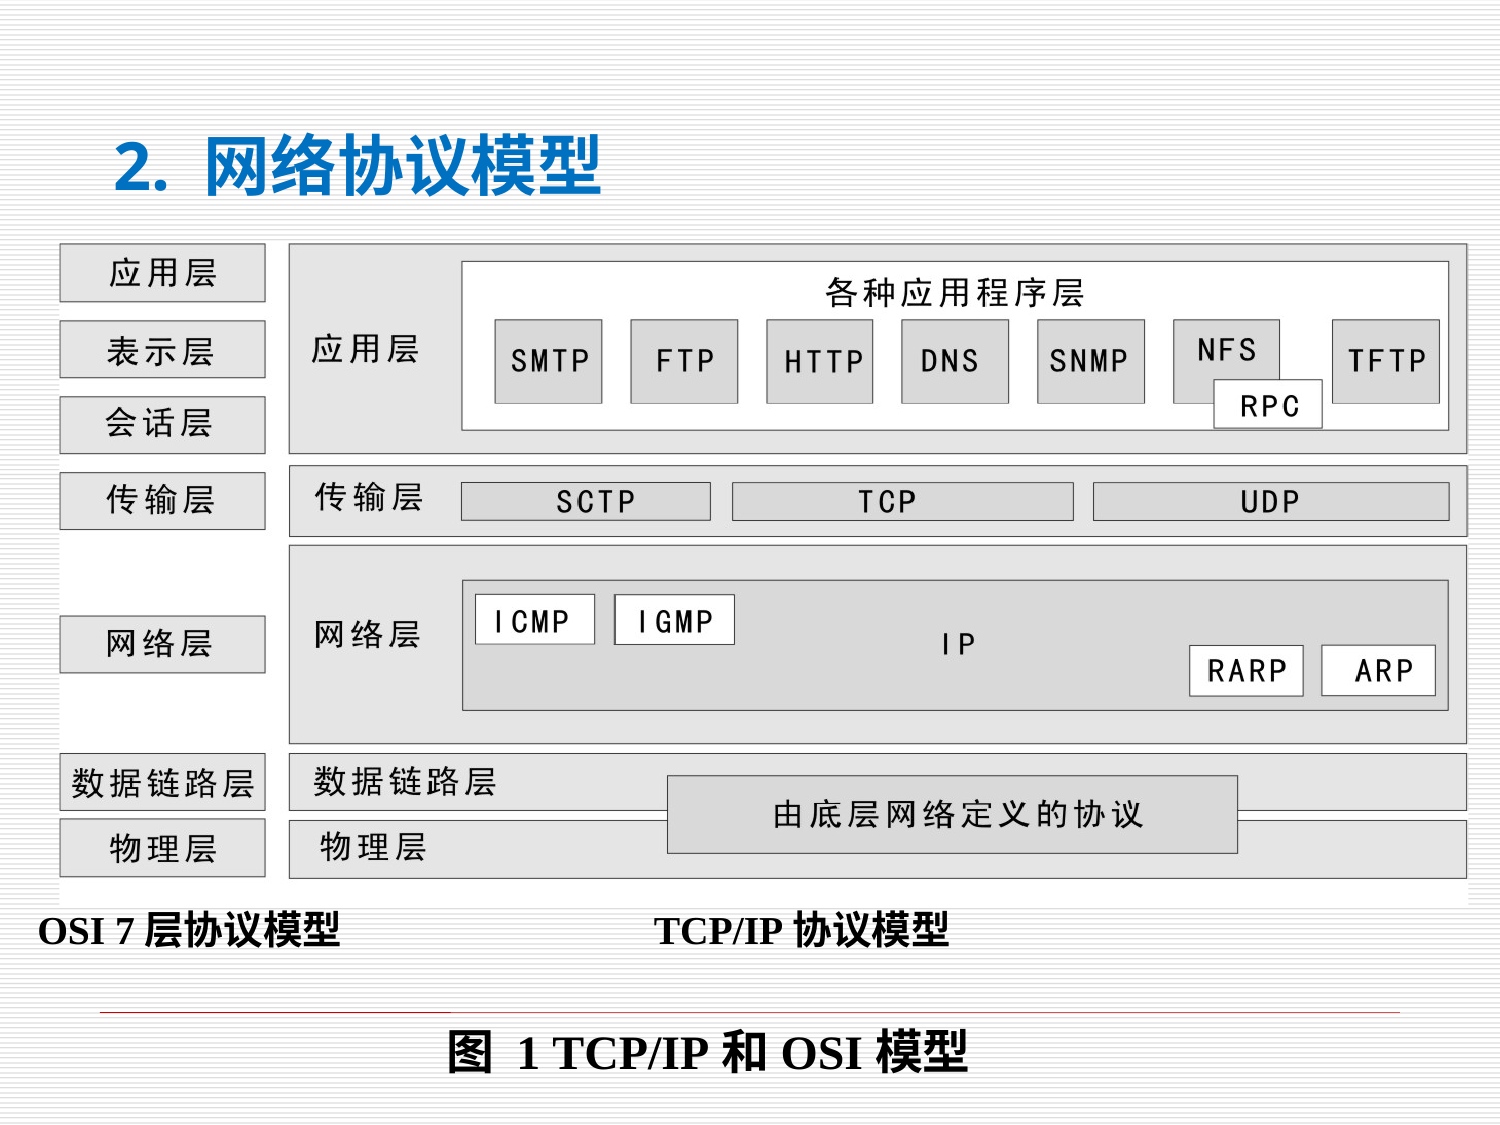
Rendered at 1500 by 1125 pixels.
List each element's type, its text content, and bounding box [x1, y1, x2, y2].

text_box 2. 网络协议模型 [98, 116, 620, 211]
text_box 图 1 TCP/IP和OSI模型 [446, 1021, 971, 1079]
text_box OSI 7层协议模型 [37, 904, 342, 953]
picture [0, 0, 1500, 1125]
text_box TCP/IP协议模型 [653, 915, 951, 953]
